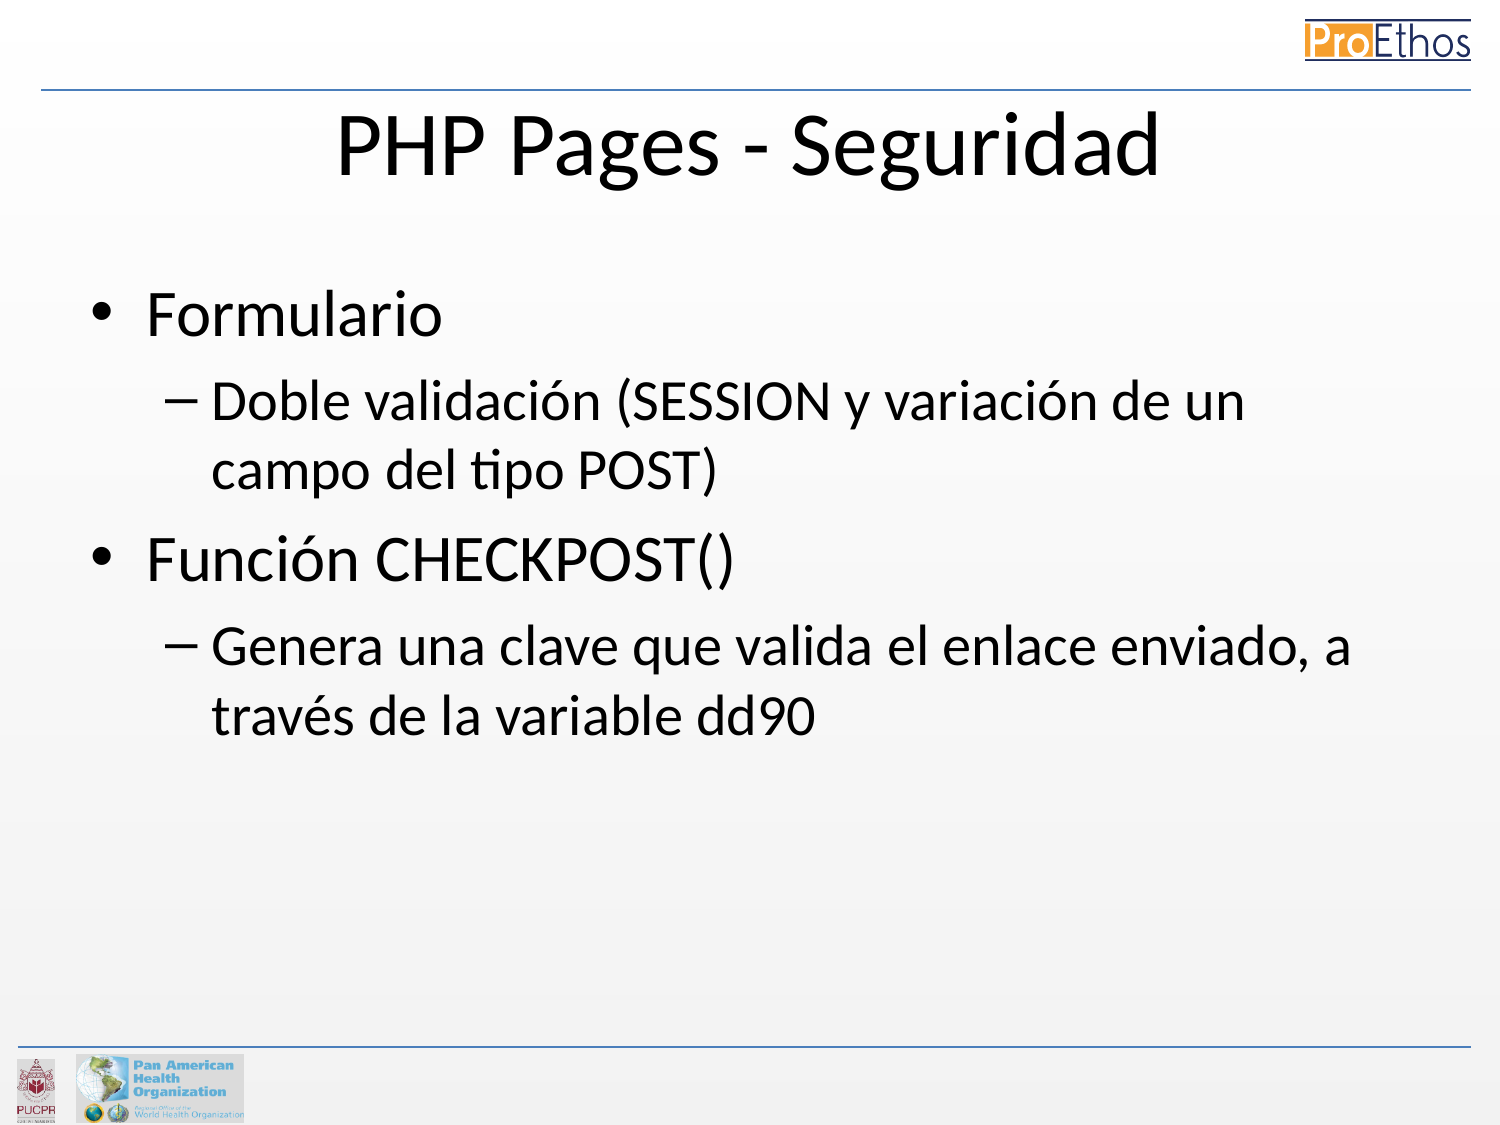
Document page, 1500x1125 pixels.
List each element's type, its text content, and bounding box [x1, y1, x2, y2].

picture [76, 1054, 244, 1123]
picture [1305, 19, 1471, 61]
picture [17, 1059, 55, 1123]
list Formulario Doble validación (SESSION y variación de un campo del tipo POST) Función CHECKPOST() Genera una clave que valida el enlace enviado, a través de la variable dd90 [75, 262, 1425, 1005]
title PHP Pages - Seguridad [75, 45, 1425, 233]
